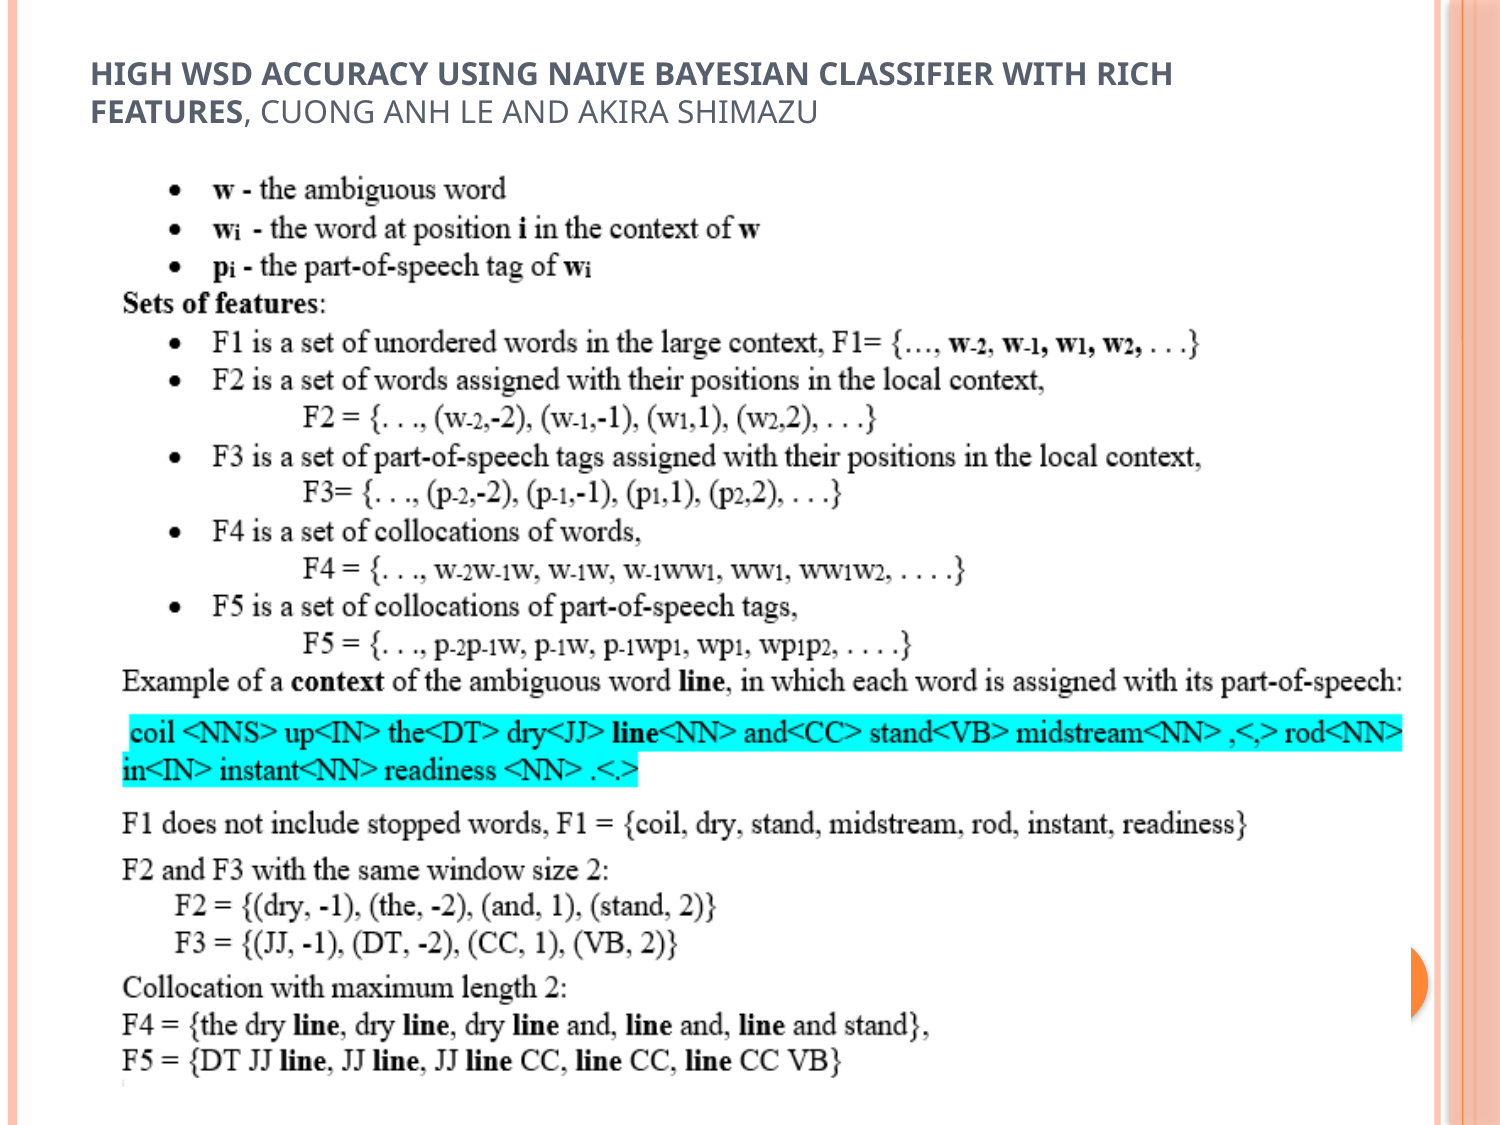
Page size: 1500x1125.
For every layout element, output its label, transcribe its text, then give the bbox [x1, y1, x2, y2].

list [99, 161, 1411, 1088]
title High WSD accuracy using Naive Bayesian classifier with rich features, Cuong Anh Le and Akira Shimazu [75, 45, 1300, 138]
